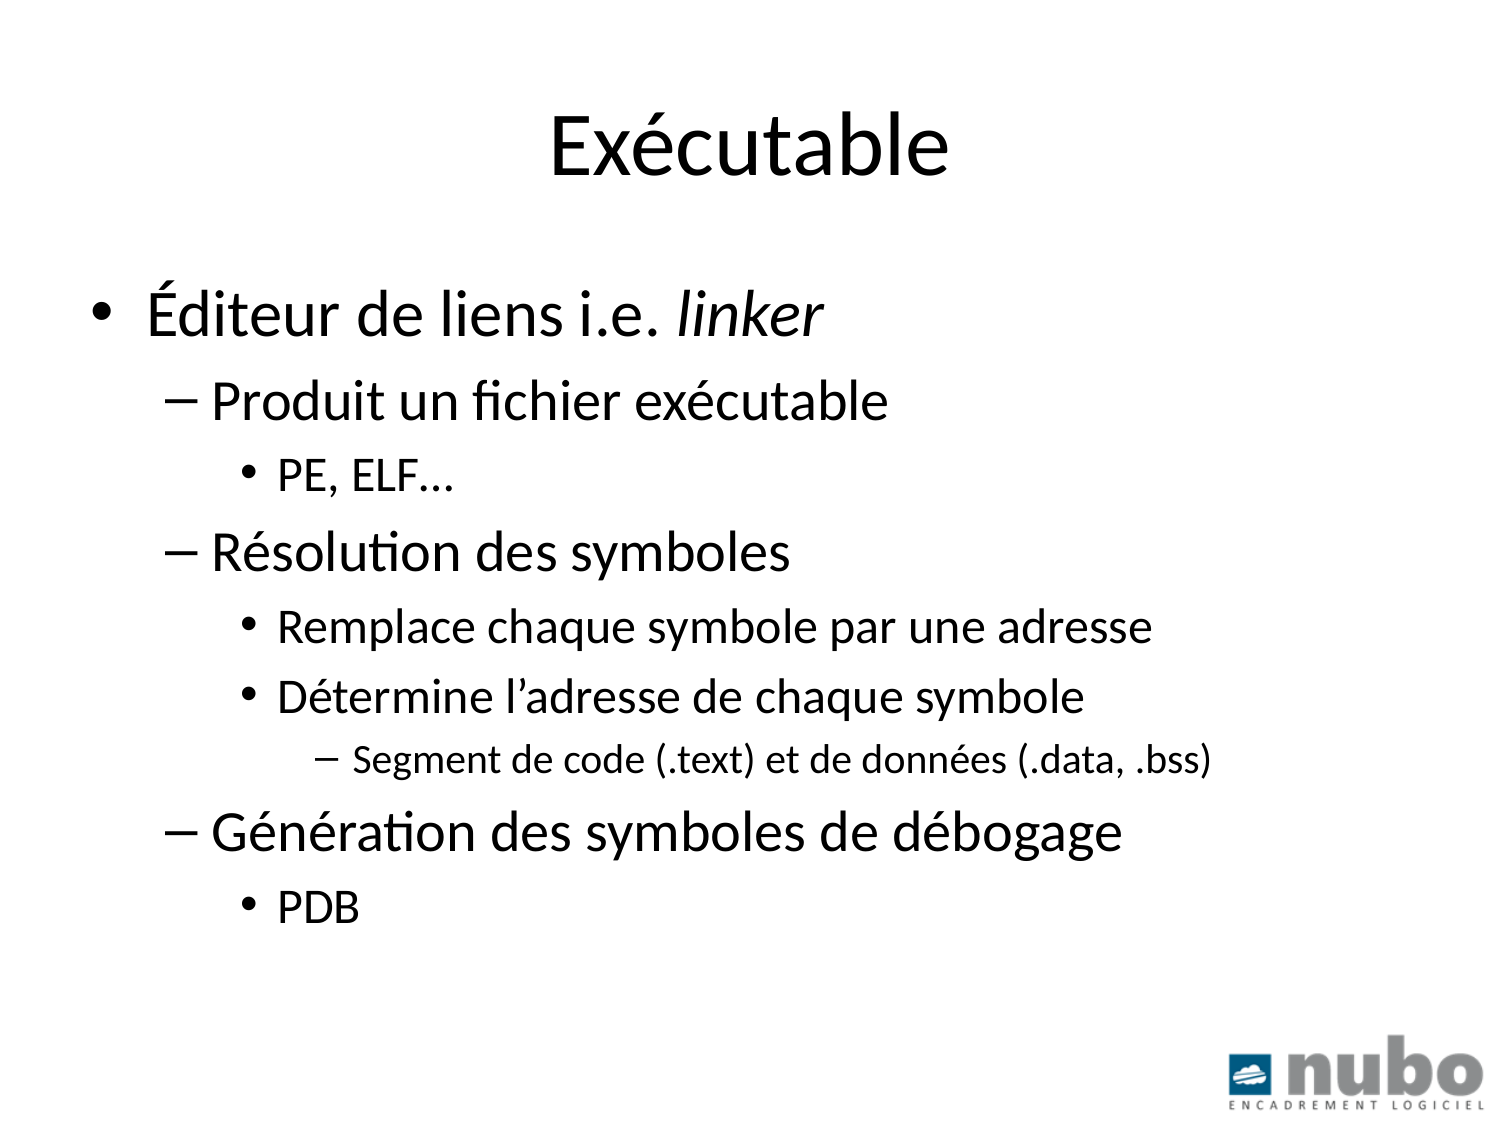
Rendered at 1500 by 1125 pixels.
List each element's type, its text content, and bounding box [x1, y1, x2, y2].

picture [1226, 1032, 1488, 1113]
title Exécutable [75, 45, 1425, 233]
list Éditeur de liens i.e. linker Produit un fichier exécutable PE, ELF… Résolution des symboles Remplace chaque symbole par une adresse Détermine l’adresse de chaque symbole Segment de code (.text) et de données (.data, .bss) Génération des symboles de débogage PDB [75, 262, 1425, 1005]
